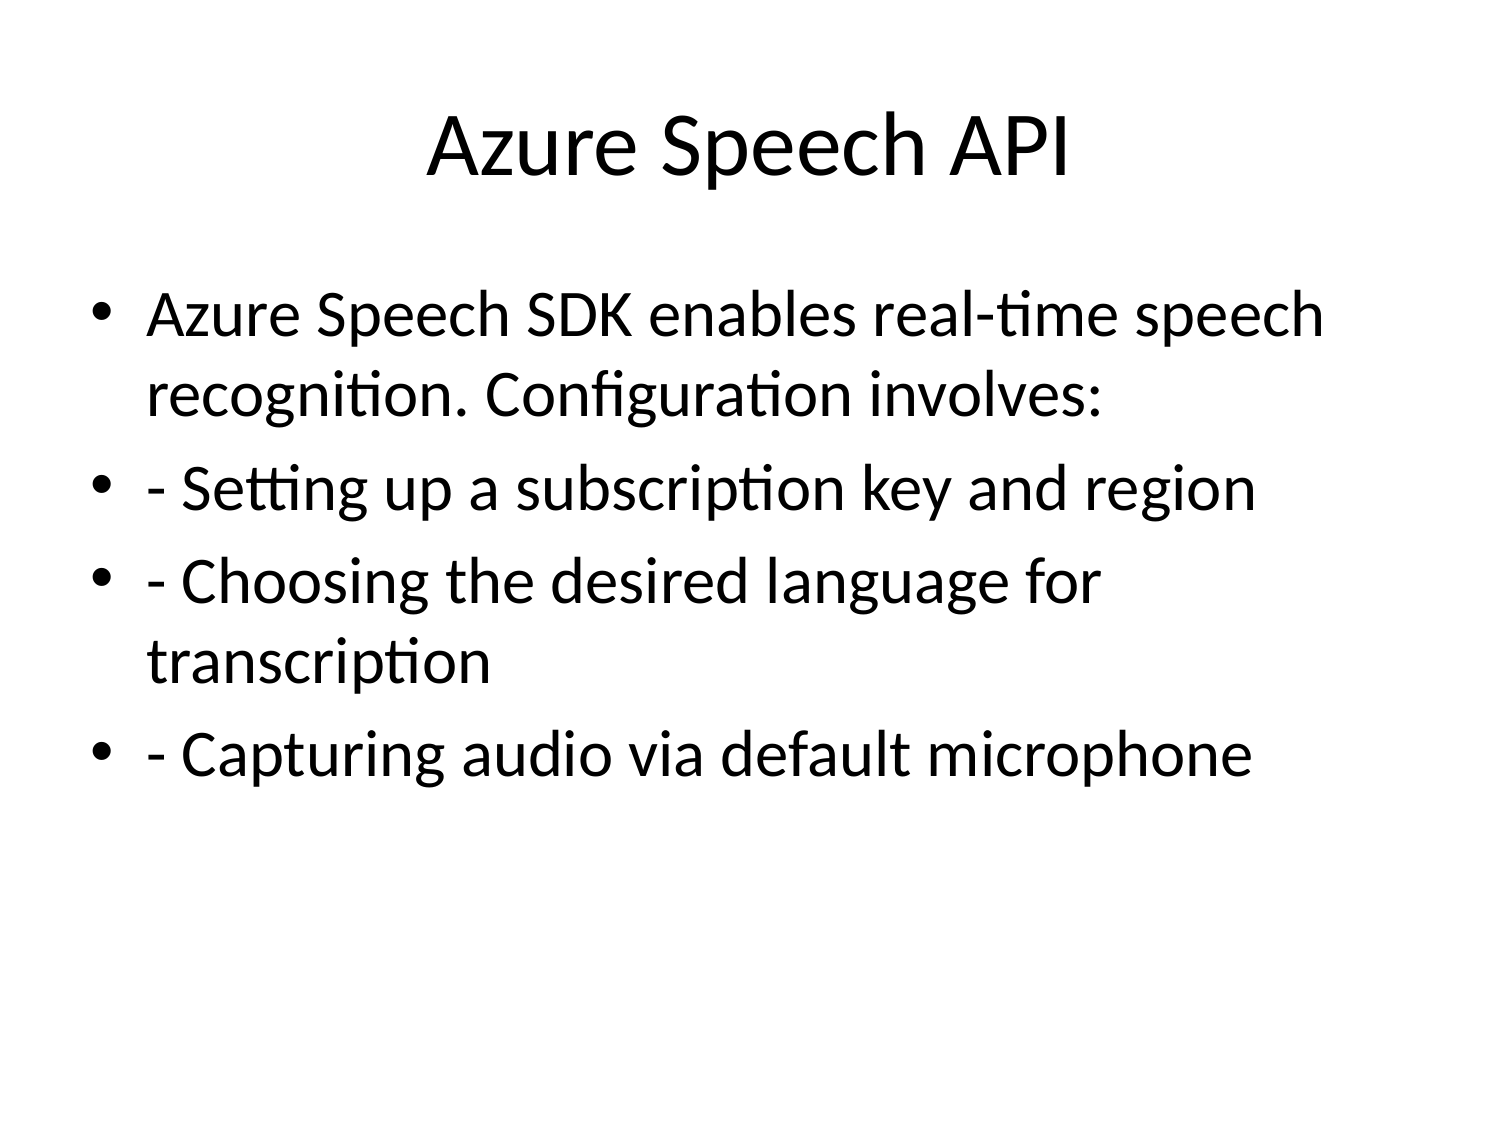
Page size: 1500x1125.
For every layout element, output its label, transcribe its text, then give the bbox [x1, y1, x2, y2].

list Azure Speech SDK enables real-time speech recognition. Configuration involves: - Setting up a subscription key and region - Choosing the desired language for transcription - Capturing audio via default microphone [75, 262, 1425, 1005]
title Azure Speech API [75, 45, 1425, 233]
